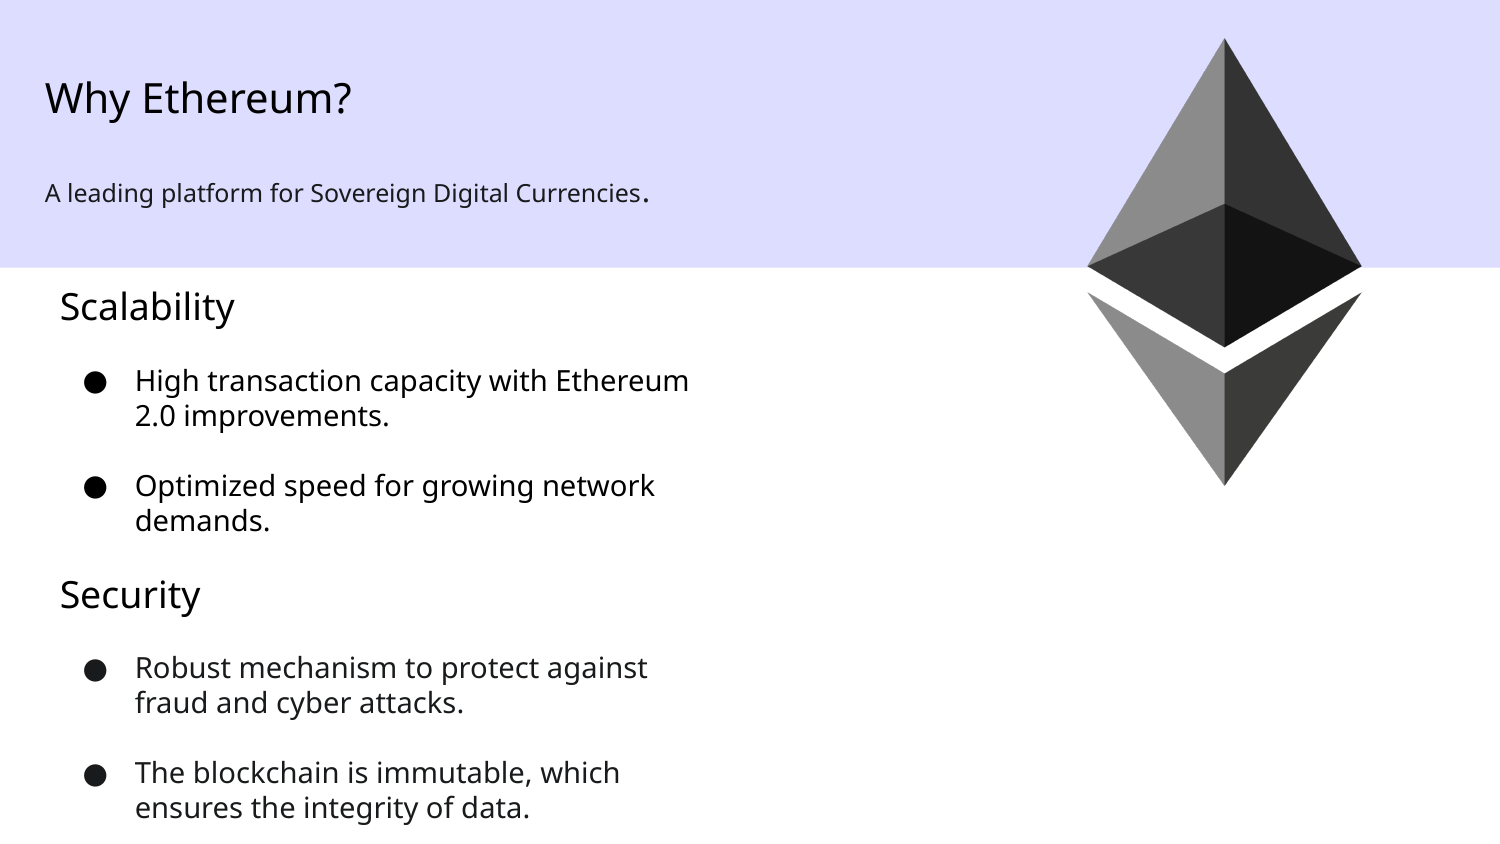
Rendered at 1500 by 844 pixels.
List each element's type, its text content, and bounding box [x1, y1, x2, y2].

list High transaction capacity with Ethereum 2.0 improvements. Optimized speed for growing network demands. [44, 347, 735, 534]
subtitle Why Ethereum? A leading platform for Sovereign Digital Currencies. [44, 71, 894, 232]
list Robust mechanism to protect against fraud and cyber attacks. The blockchain is immutable, which ensures the integrity of data. [44, 634, 735, 822]
subtitle Scalability [44, 268, 675, 348]
subtitle Security [44, 555, 675, 634]
picture [1000, 38, 1448, 486]
